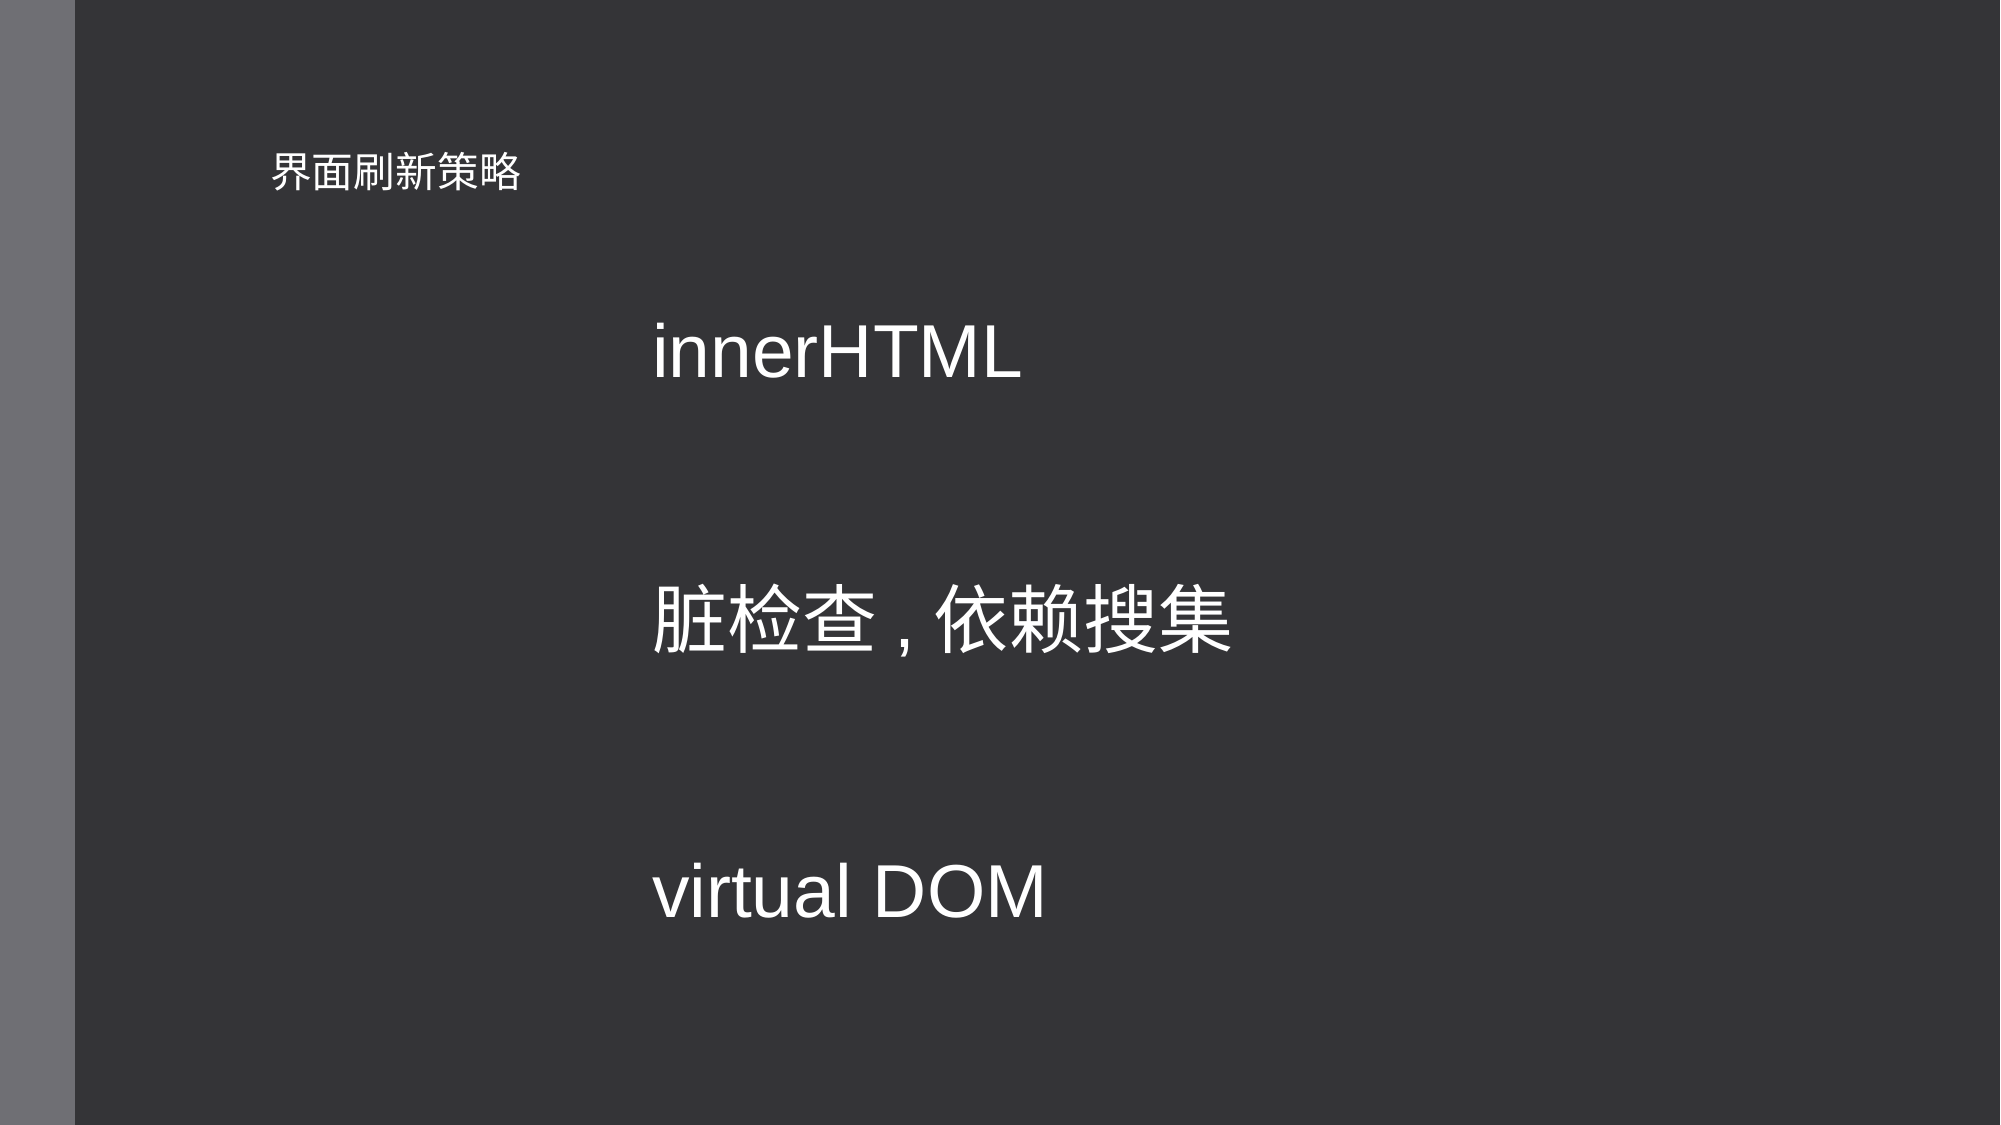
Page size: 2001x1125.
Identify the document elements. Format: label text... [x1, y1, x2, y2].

text_box 界面刷新策略 [255, 138, 1830, 203]
text_box innerHTML 脏检查,依赖搜集 virtual DOM [637, 295, 1249, 940]
